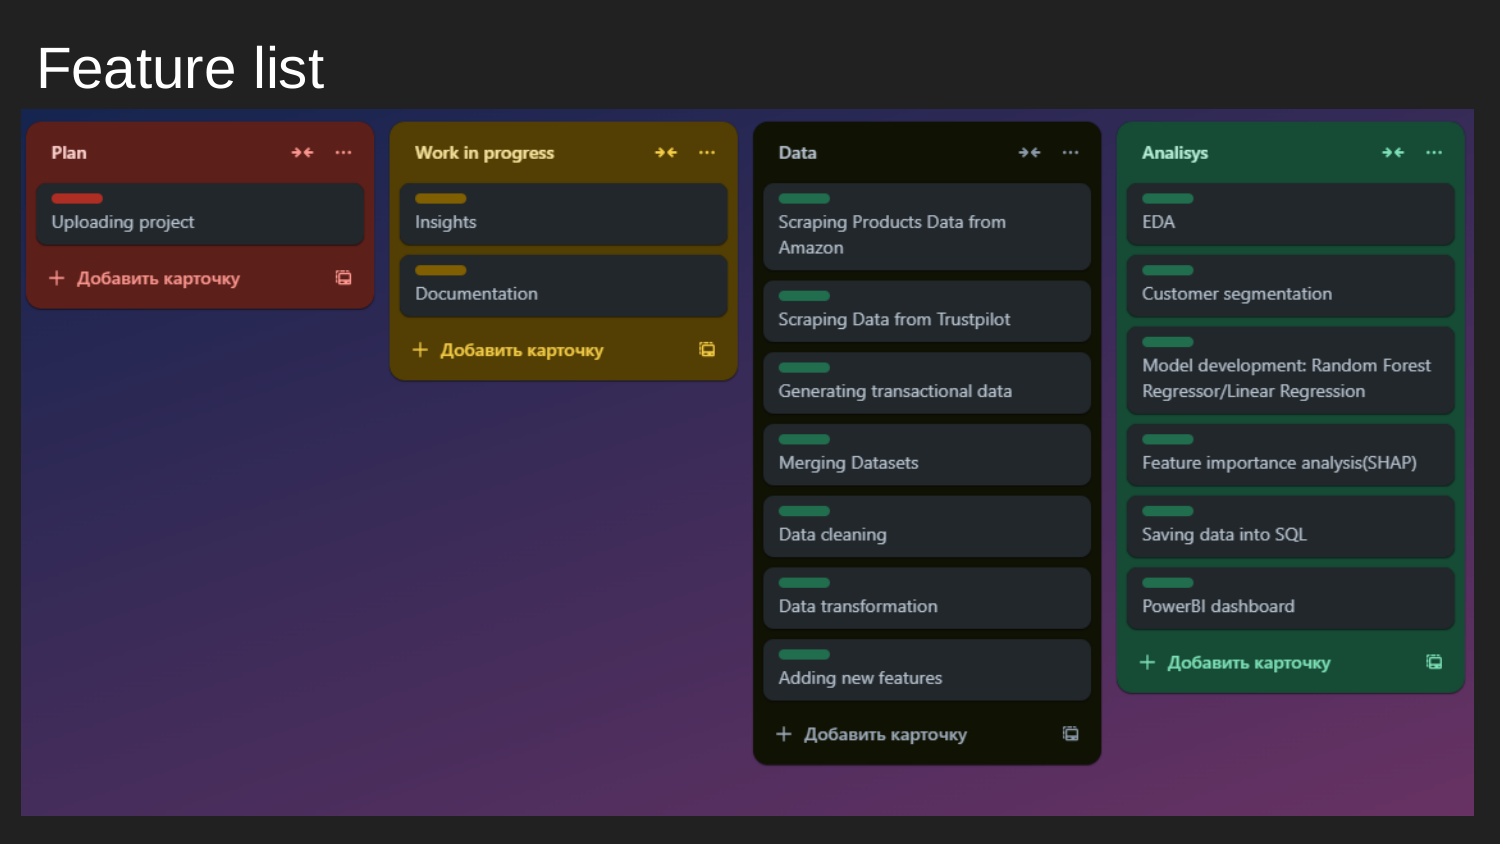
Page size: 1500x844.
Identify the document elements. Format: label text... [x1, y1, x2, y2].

picture [20, 108, 1474, 816]
title Feature list [21, 15, 1419, 107]
